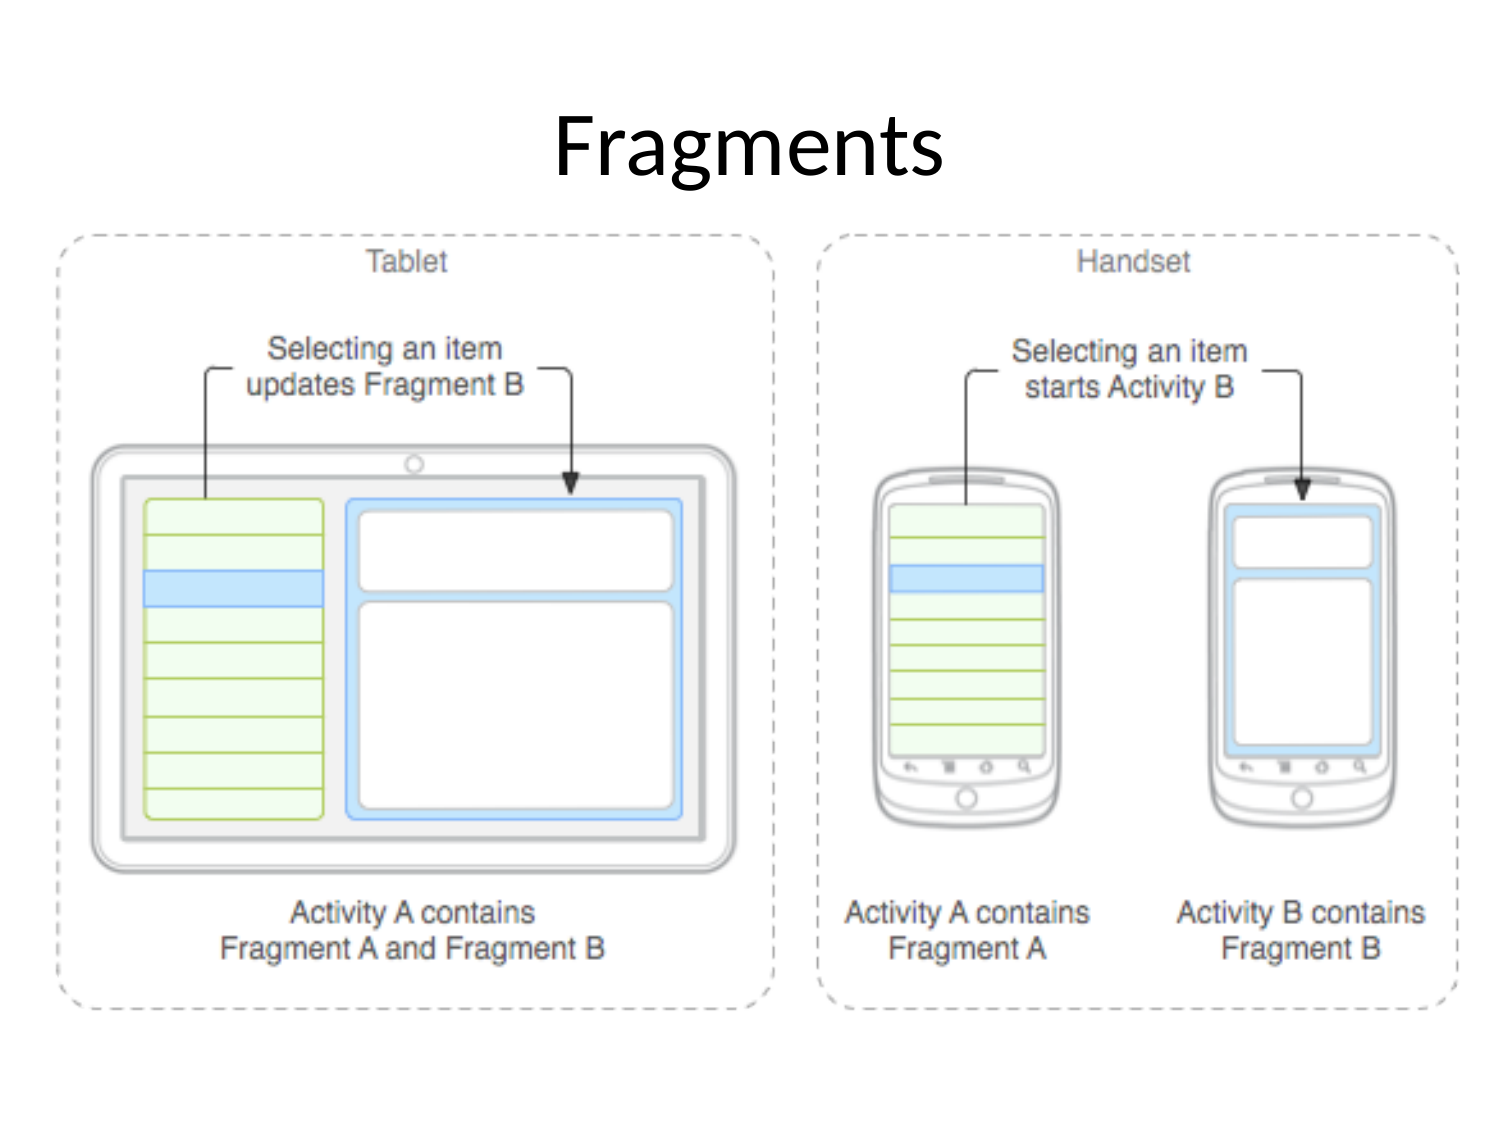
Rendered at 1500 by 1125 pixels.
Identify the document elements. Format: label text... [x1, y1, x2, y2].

picture [40, 195, 1475, 1024]
title Fragments [75, 45, 1425, 194]
